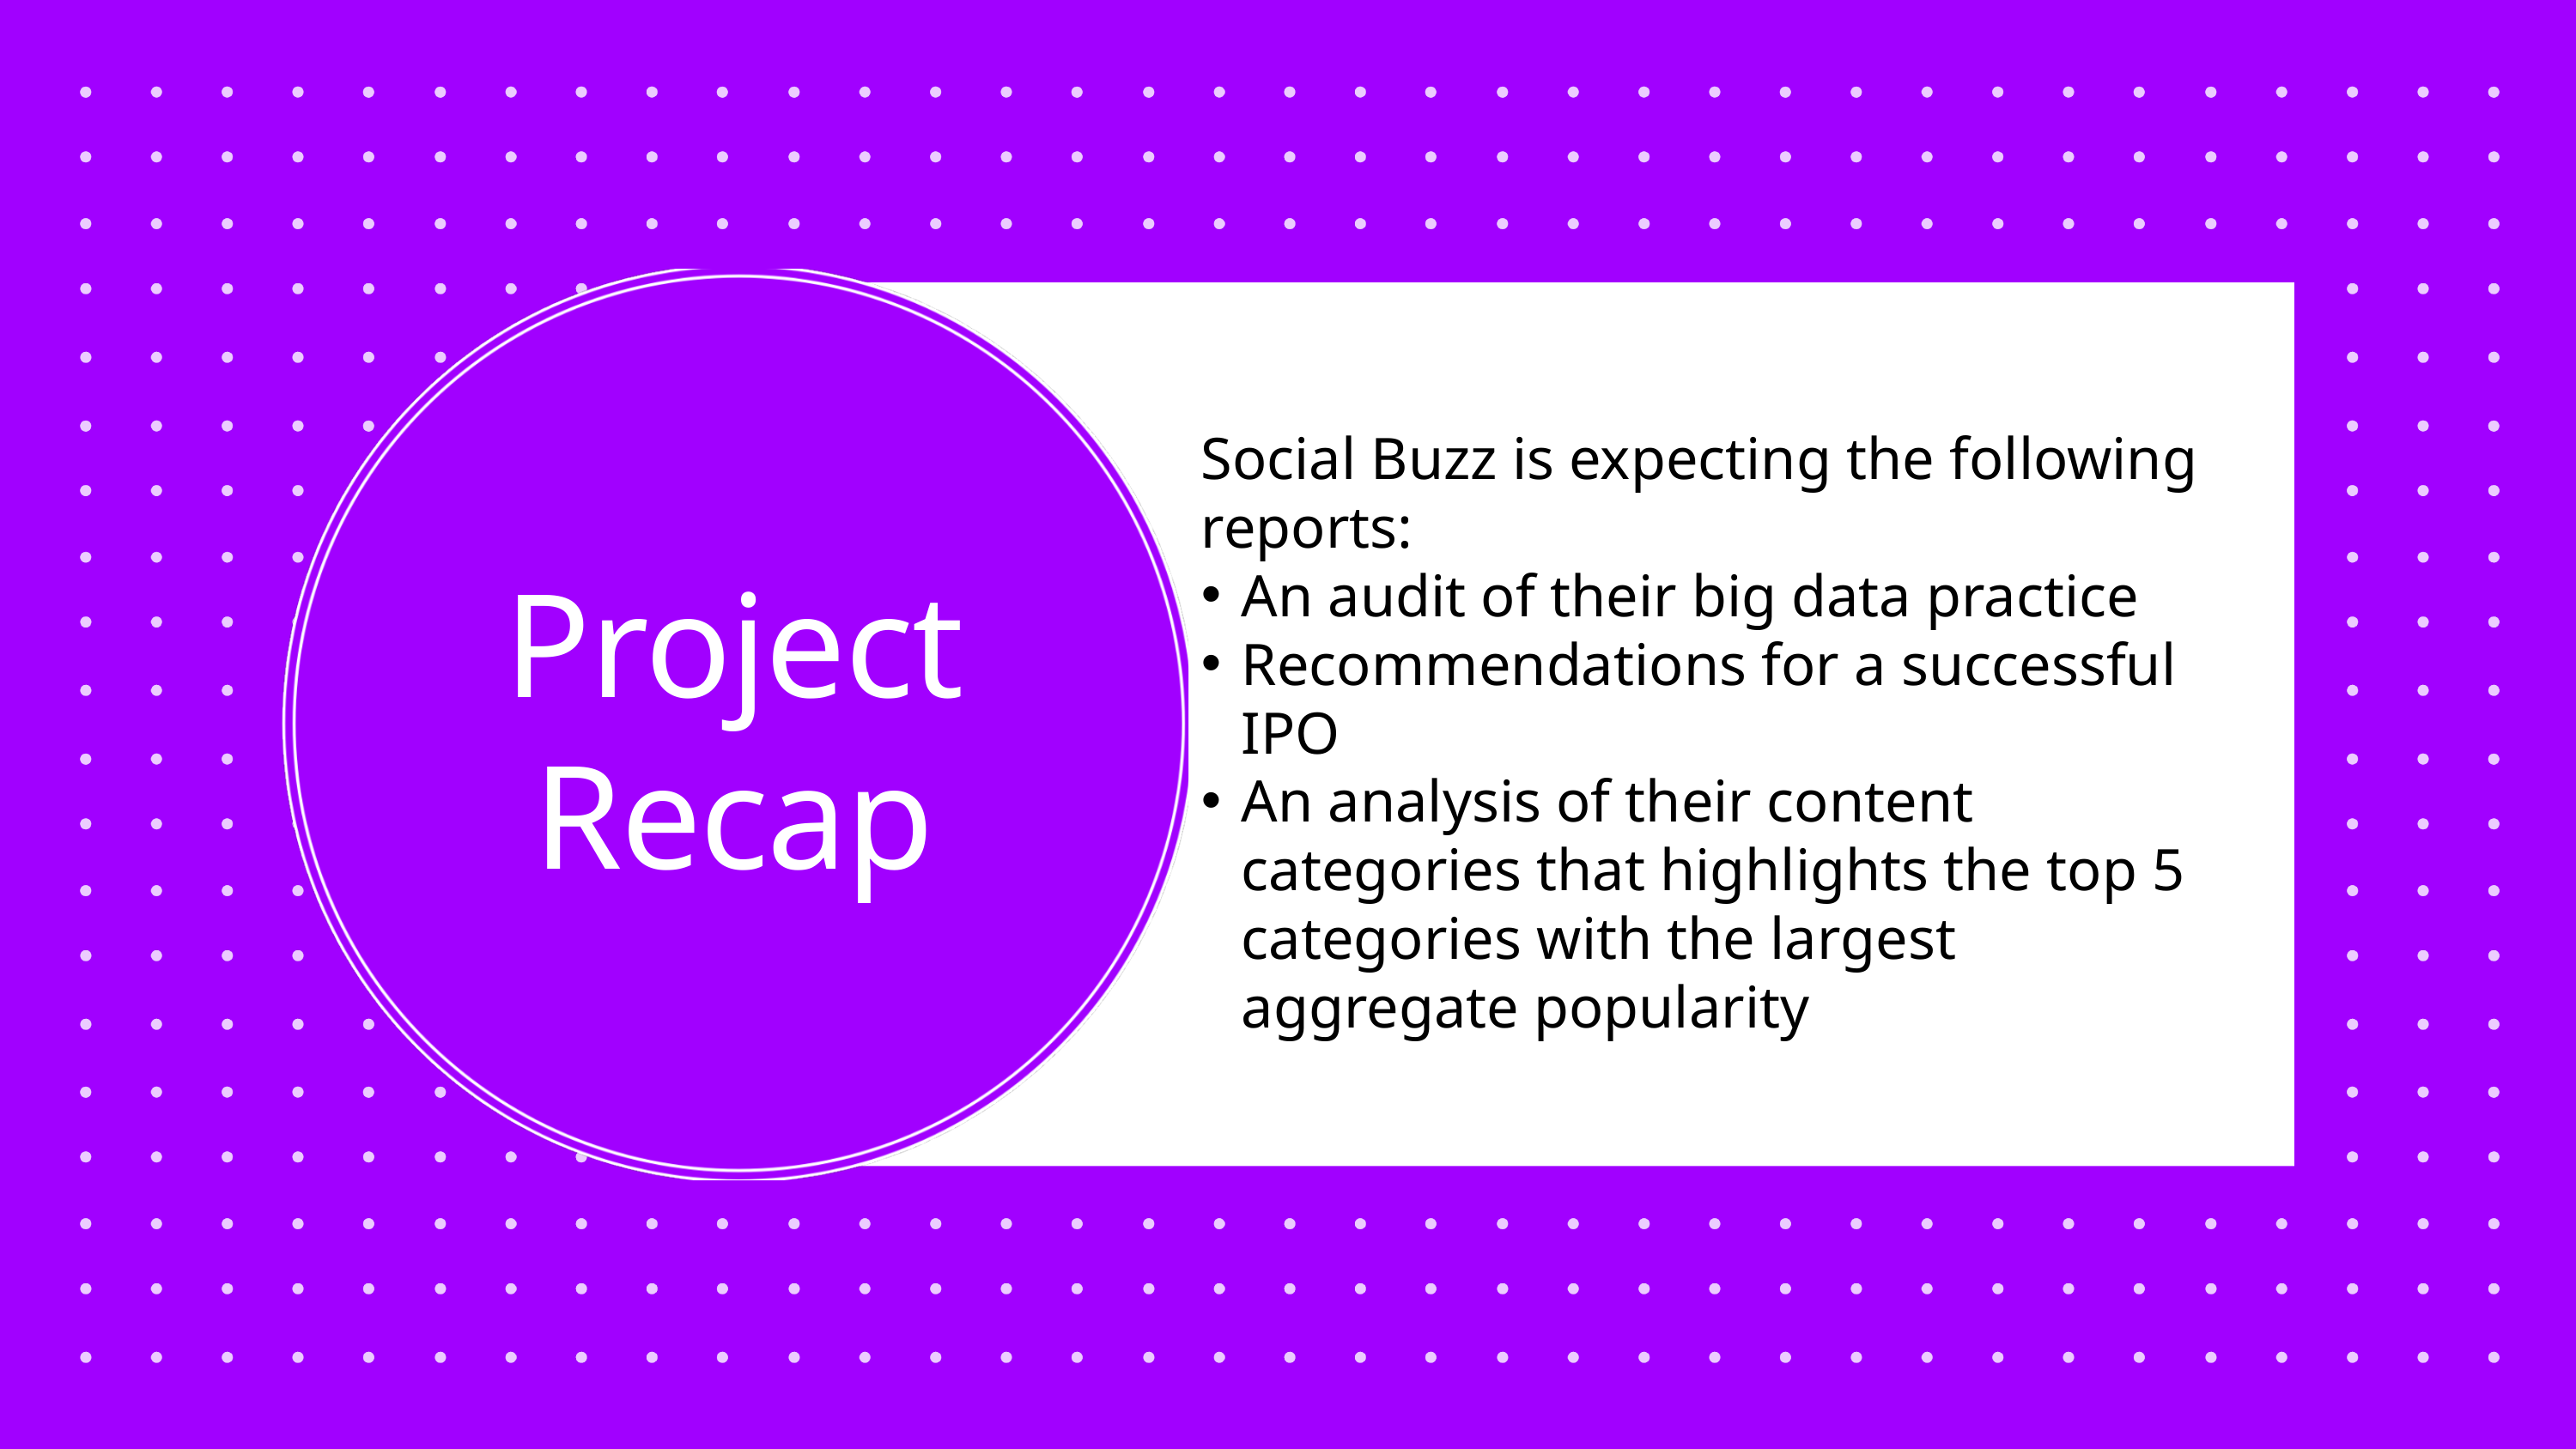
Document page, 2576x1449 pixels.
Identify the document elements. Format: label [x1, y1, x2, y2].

picture [278, 268, 1189, 1180]
text_box [72, 82, 2504, 1367]
